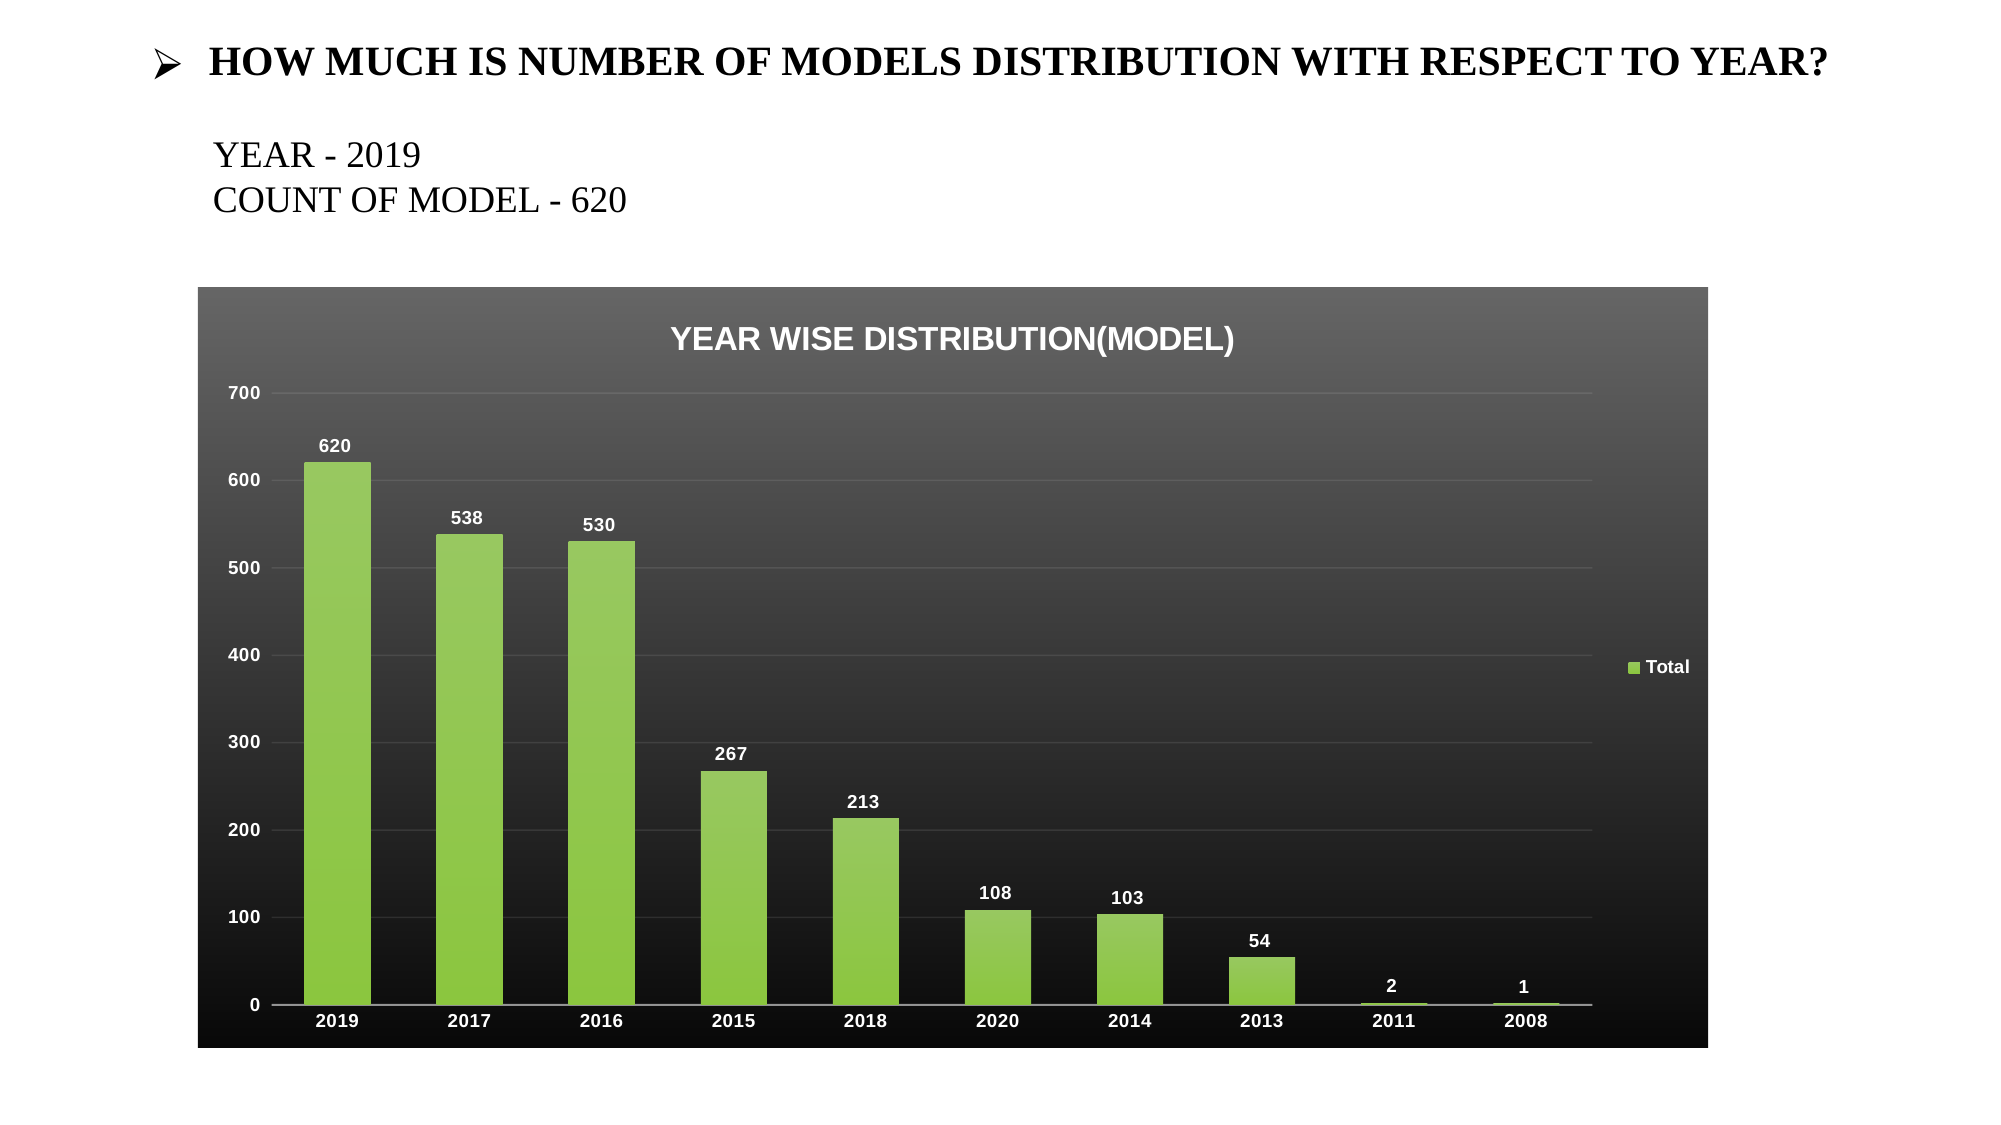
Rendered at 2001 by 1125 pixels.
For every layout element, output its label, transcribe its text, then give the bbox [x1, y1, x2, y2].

text_box YEAR - 2019 COUNT OF MODEL - 620 [197, 122, 1205, 228]
title HOW MUCH IS NUMBER OF MODELS DISTRIBUTION WITH RESPECT TO YEAR? [137, 22, 1863, 102]
chart [197, 287, 1709, 1049]
